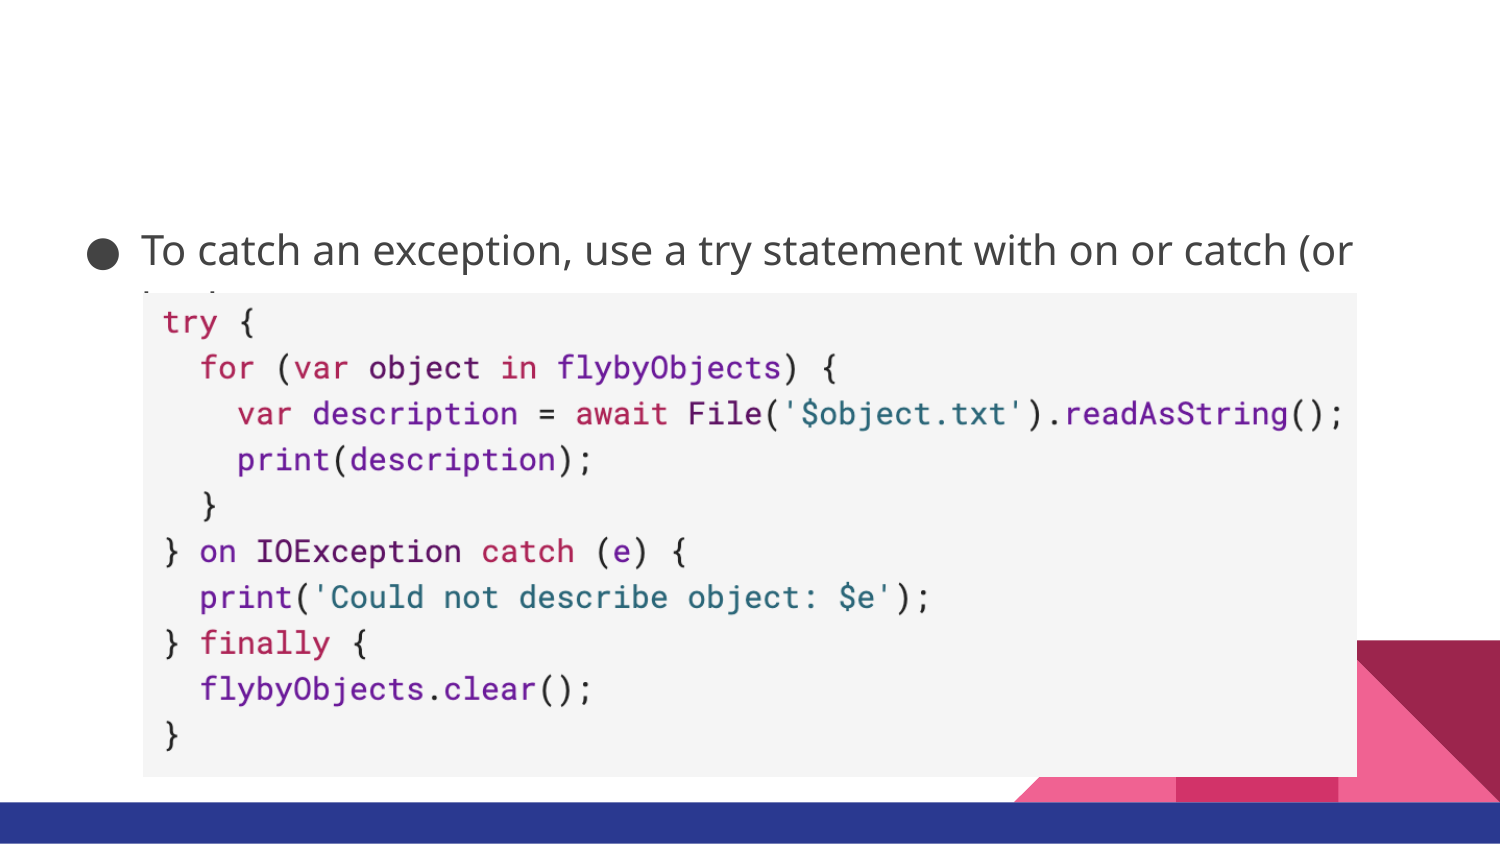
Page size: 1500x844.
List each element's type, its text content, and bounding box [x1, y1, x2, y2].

picture [143, 292, 1357, 777]
list To catch an exception, use a try statement with on or catch (or both): [51, 201, 1449, 750]
